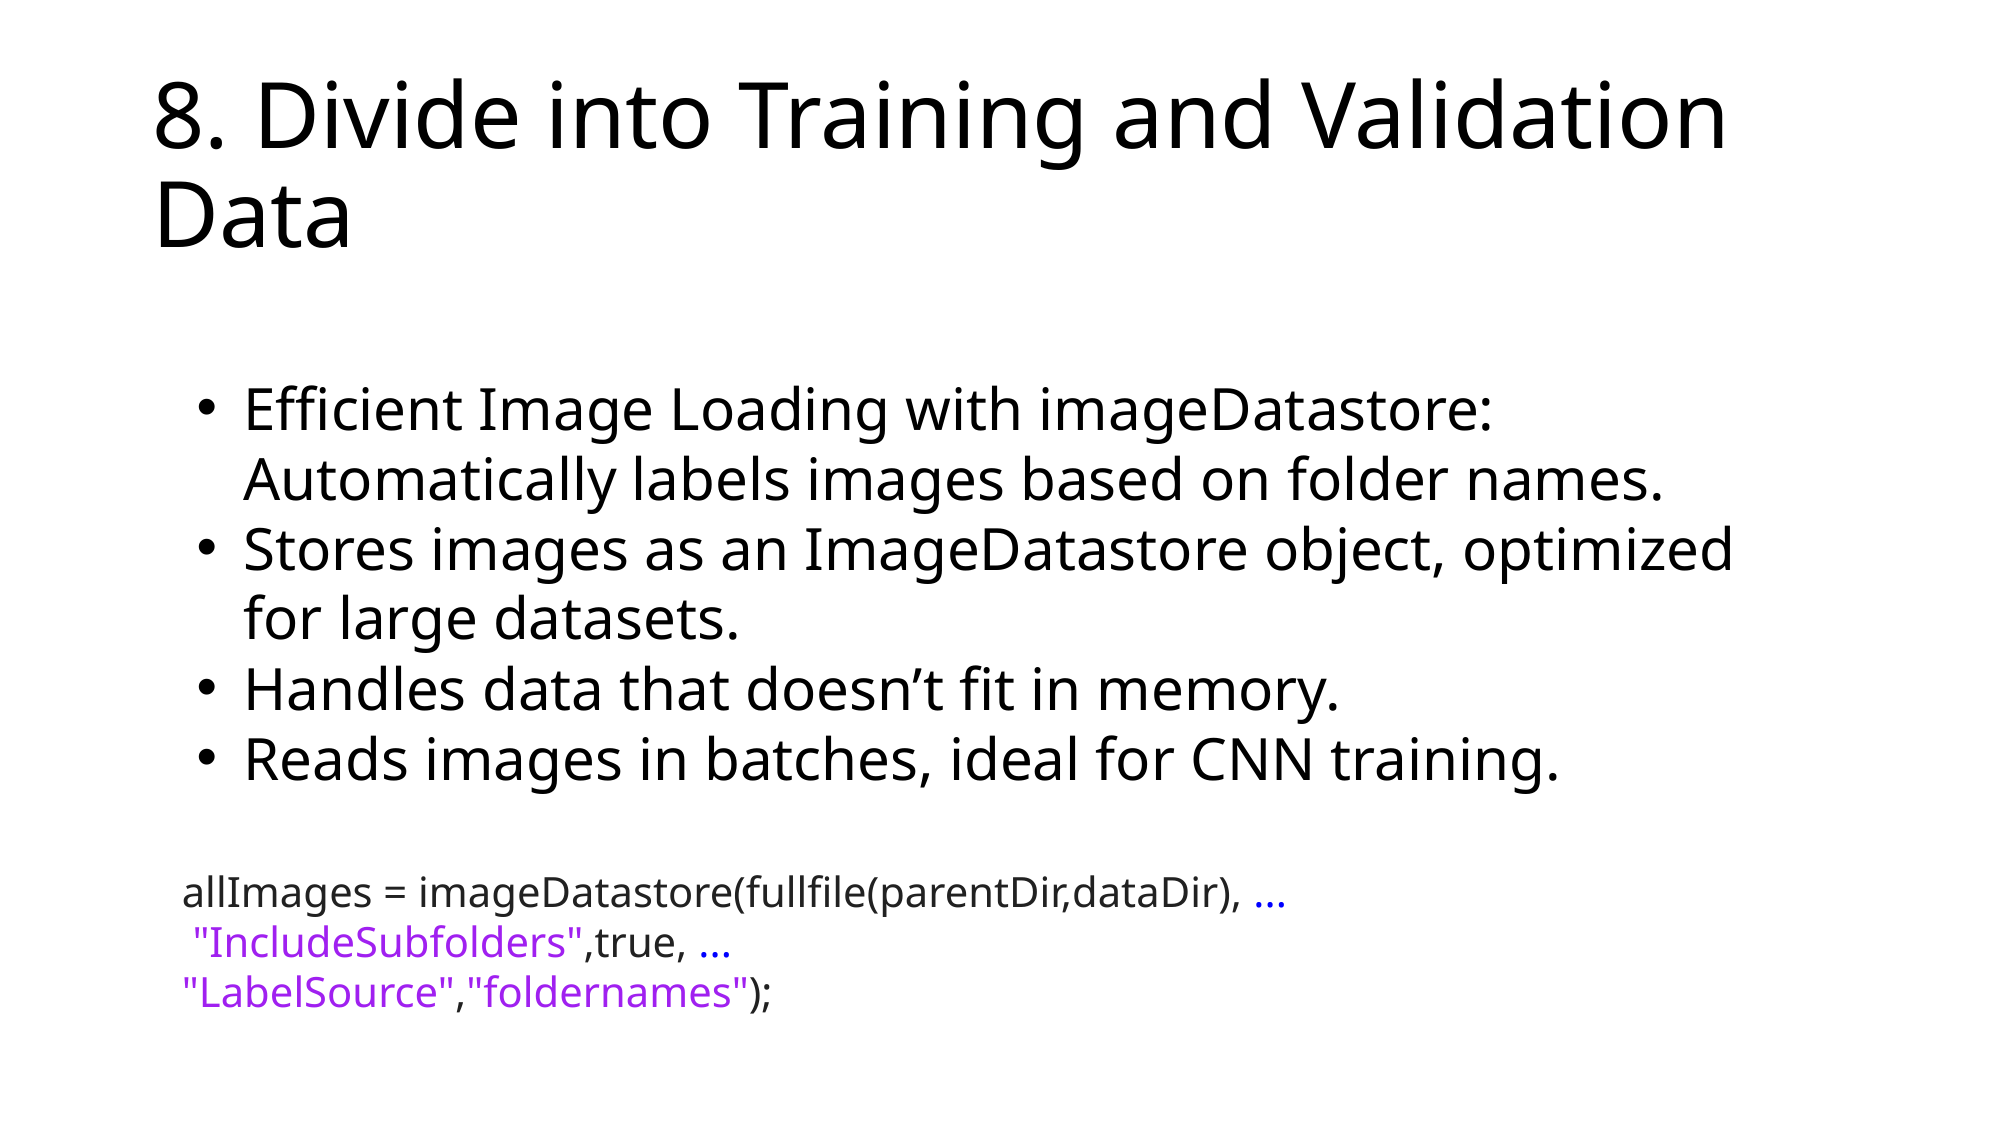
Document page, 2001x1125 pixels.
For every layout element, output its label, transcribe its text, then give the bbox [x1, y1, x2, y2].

list allImages = imageDatastore(fullfile(parentDir,dataDir), ... "IncludeSubfolders",true, ... "LabelSource","foldernames"); [181, 622, 2000, 1125]
title 8. Divide into Training and Validation Data [137, 59, 1863, 278]
text_box Efficient Image Loading with imageDatastore: Automatically labels images based on folder names. Stores images as an ImageDatastore object, optimized for large datasets. Handles data that doesn’t fit in memory. Reads images in batches, ideal for CNN training. [181, 364, 1776, 800]
